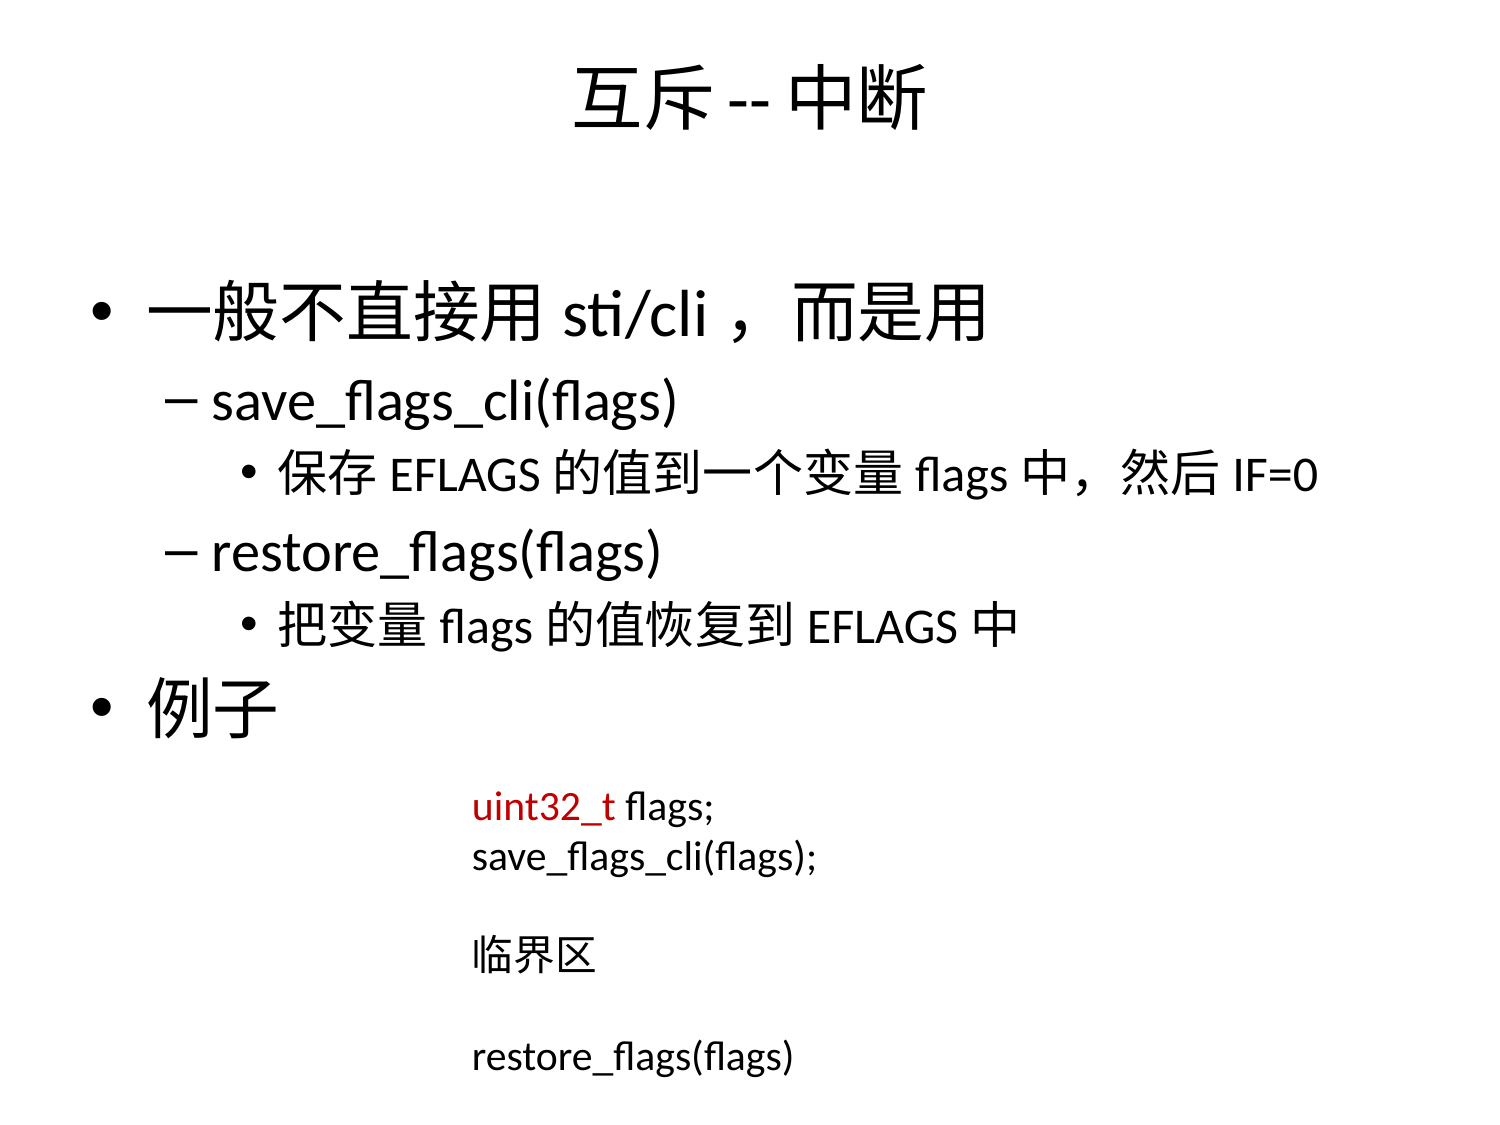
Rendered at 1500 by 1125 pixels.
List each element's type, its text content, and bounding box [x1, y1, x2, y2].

text_box uint32_t flags; save_flags_cli(flags); 临界区 restore_flags(flags) [457, 771, 1067, 1087]
title 互斥--中断 [75, 45, 1425, 233]
list 一般不直接用sti/cli，而是用 save_flags_cli(flags) 保存EFLAGS的值到一个变量flags中，然后IF=0 restore_flags(flags) 把变量flags的值恢复到EFLAGS中 例子 [75, 262, 1425, 1005]
